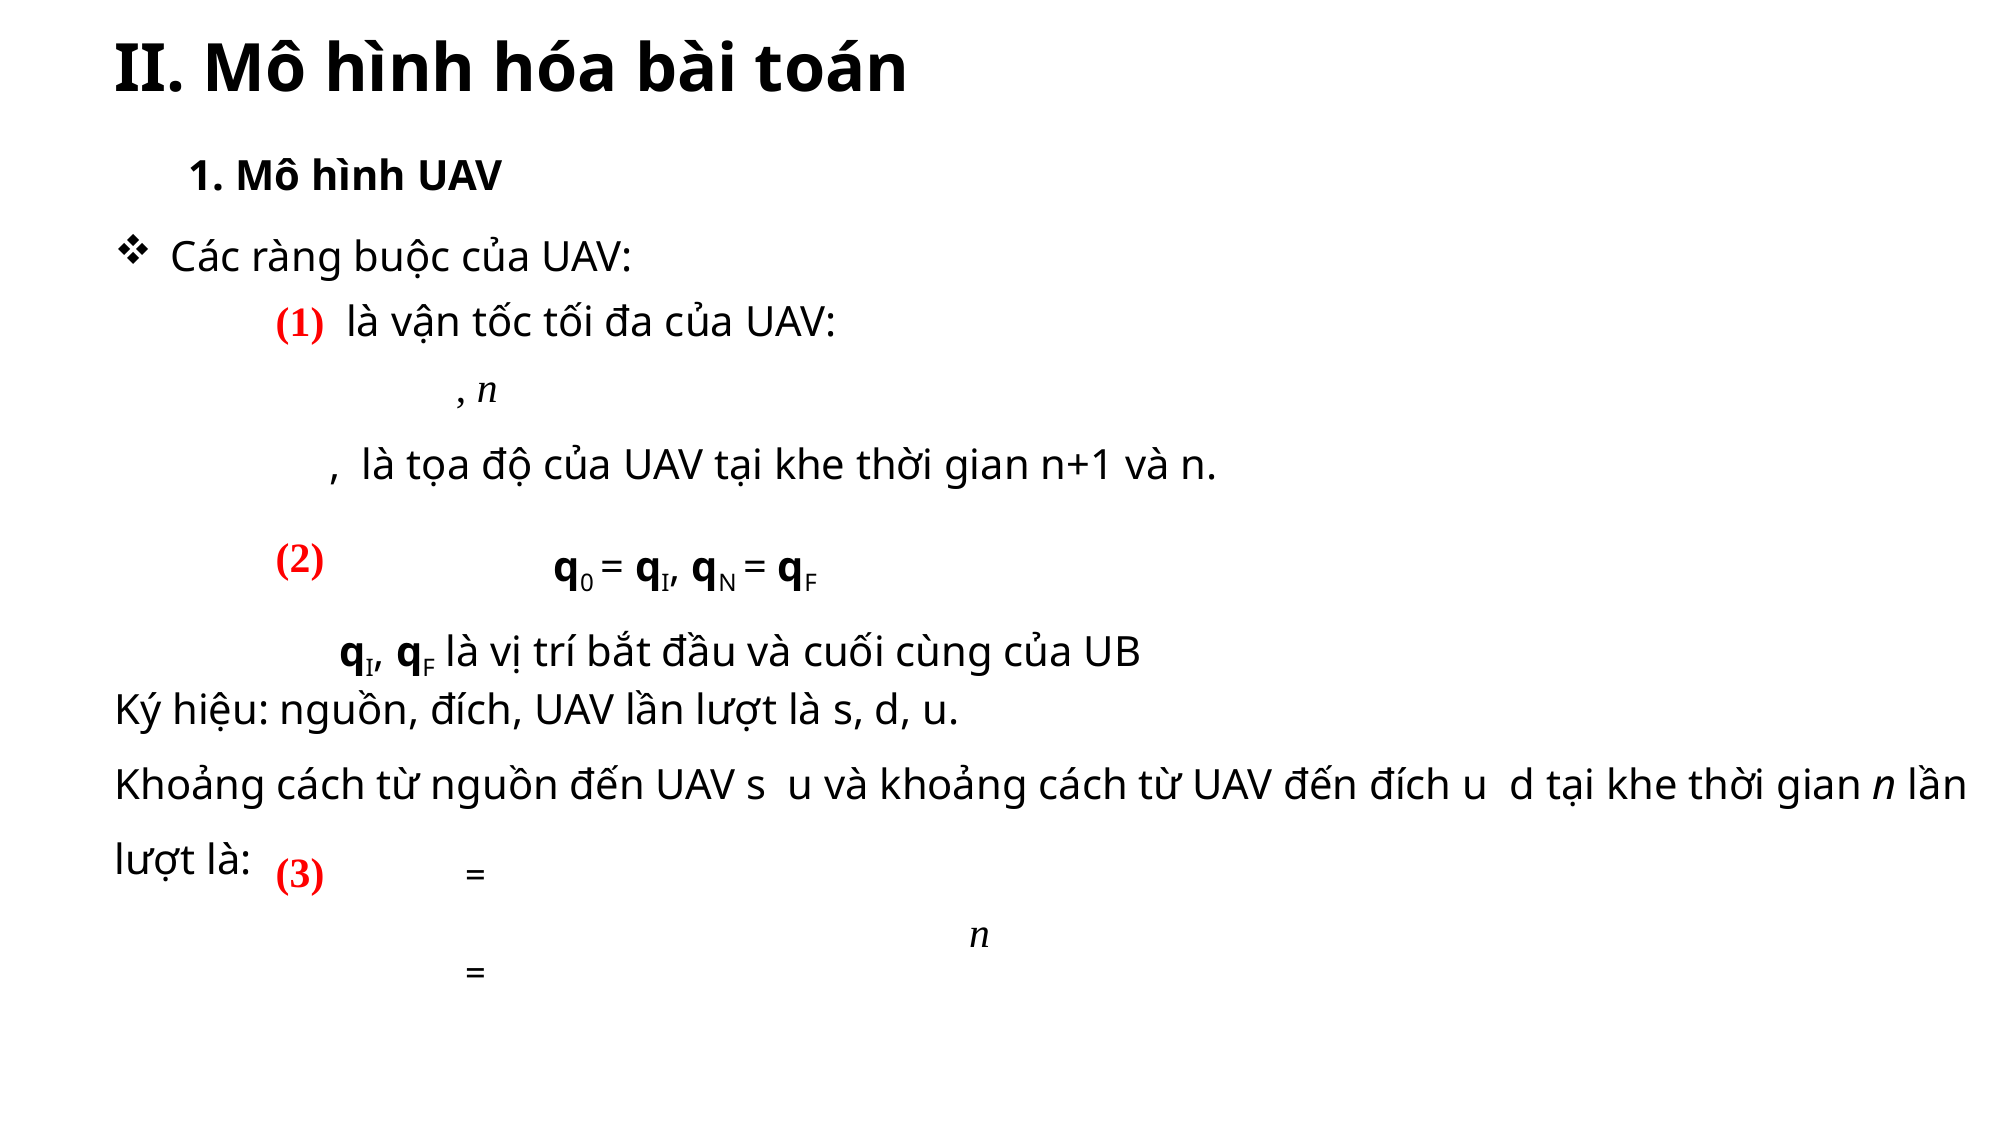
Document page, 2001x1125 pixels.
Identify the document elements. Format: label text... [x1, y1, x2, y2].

text_box q0 = qI, qN = qF qI, qF là vị trí bắt đầu và cuối cùng của UB [324, 503, 1854, 690]
text_box Các ràng buộc của UAV: [99, 221, 712, 287]
text_box II. Mô hình hóa bài toán [99, 17, 1770, 113]
text_box 1. Mô hình UAV [174, 141, 1055, 207]
text_box (3) [260, 838, 388, 904]
text_box (2) [260, 523, 388, 589]
